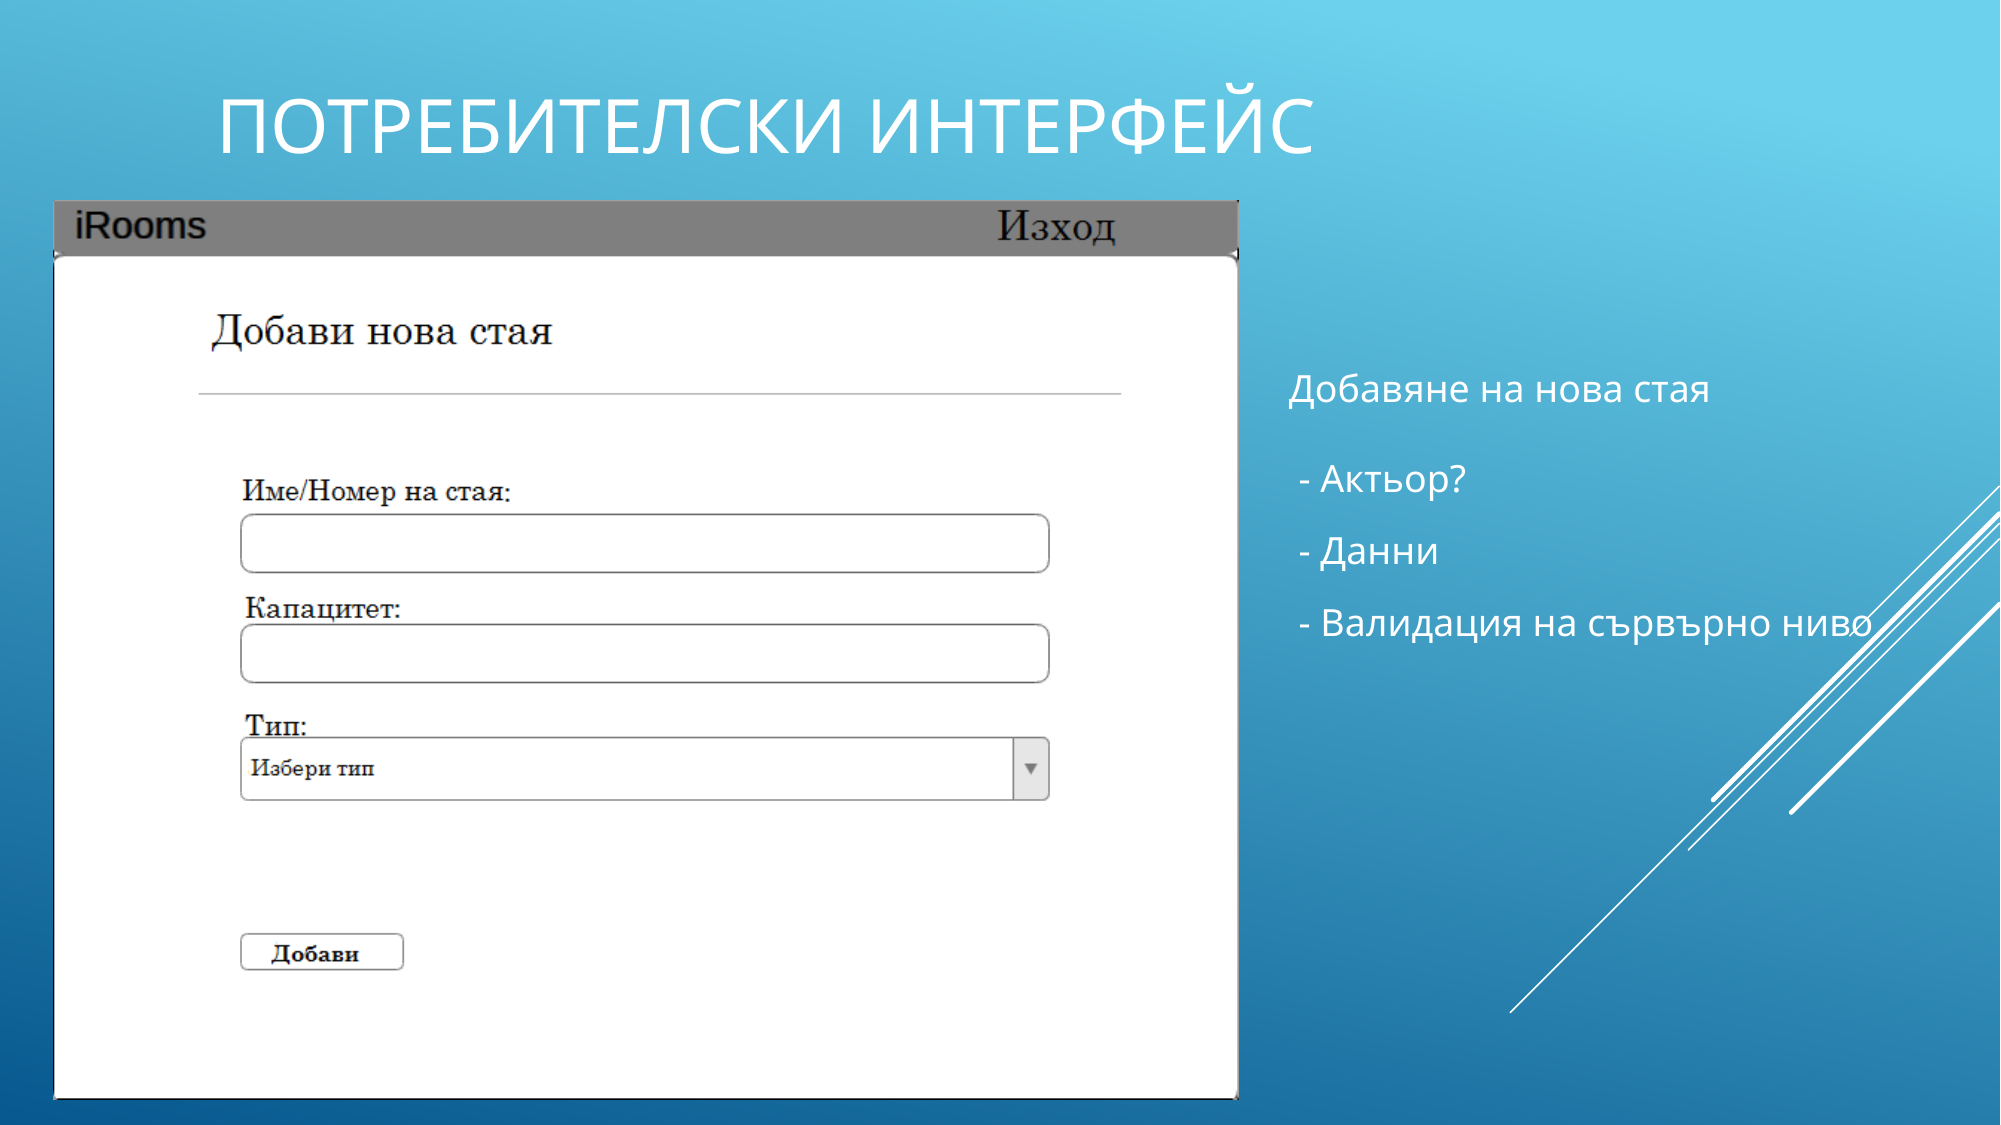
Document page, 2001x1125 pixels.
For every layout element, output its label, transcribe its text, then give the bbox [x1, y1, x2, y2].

text_box Добавяне на нова стая - Актьор? - Данни - Валидация на сървърно ниво [1274, 357, 1889, 696]
picture [53, 199, 1239, 1100]
text_box Потребителски Интерфейс [201, 0, 1602, 248]
